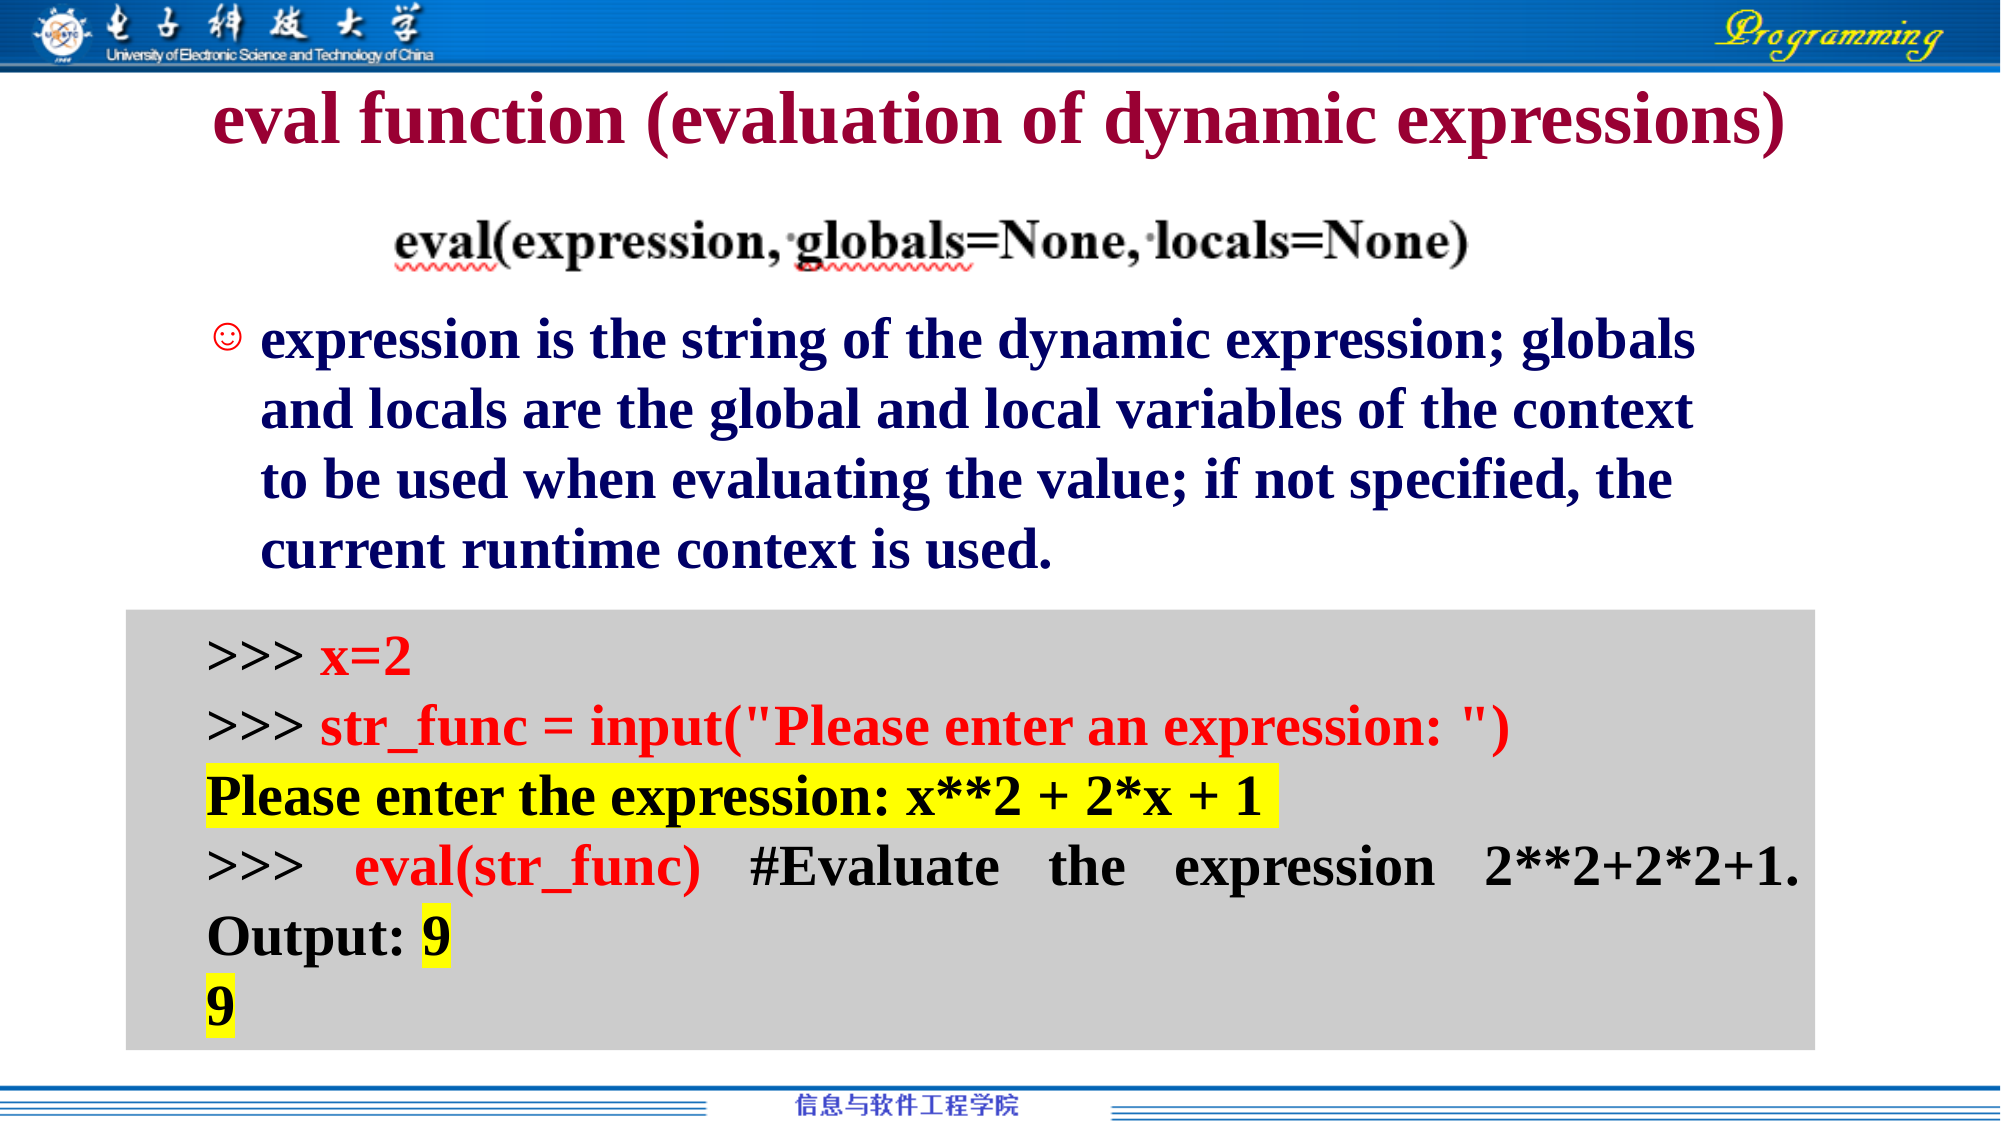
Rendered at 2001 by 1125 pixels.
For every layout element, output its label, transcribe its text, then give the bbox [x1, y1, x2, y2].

title eval function (evaluation of dynamic expressions) [148, 66, 1852, 161]
picture [0, 0, 2001, 1125]
list expression is the string of the dynamic expression; globals and locals are the global and local variables of the context to be used when evaluating the value; if not specified, the current runtime context is used. [188, 292, 1764, 609]
text_box >>> x=2 >>> str_func = input("Please enter an expression: ") Please enter the expression: x**2 + 2*x + 1 >>> eval(str_func) #Evaluate the expression 2**2+2*2+1. Output: 9 9 [125, 609, 1816, 1051]
